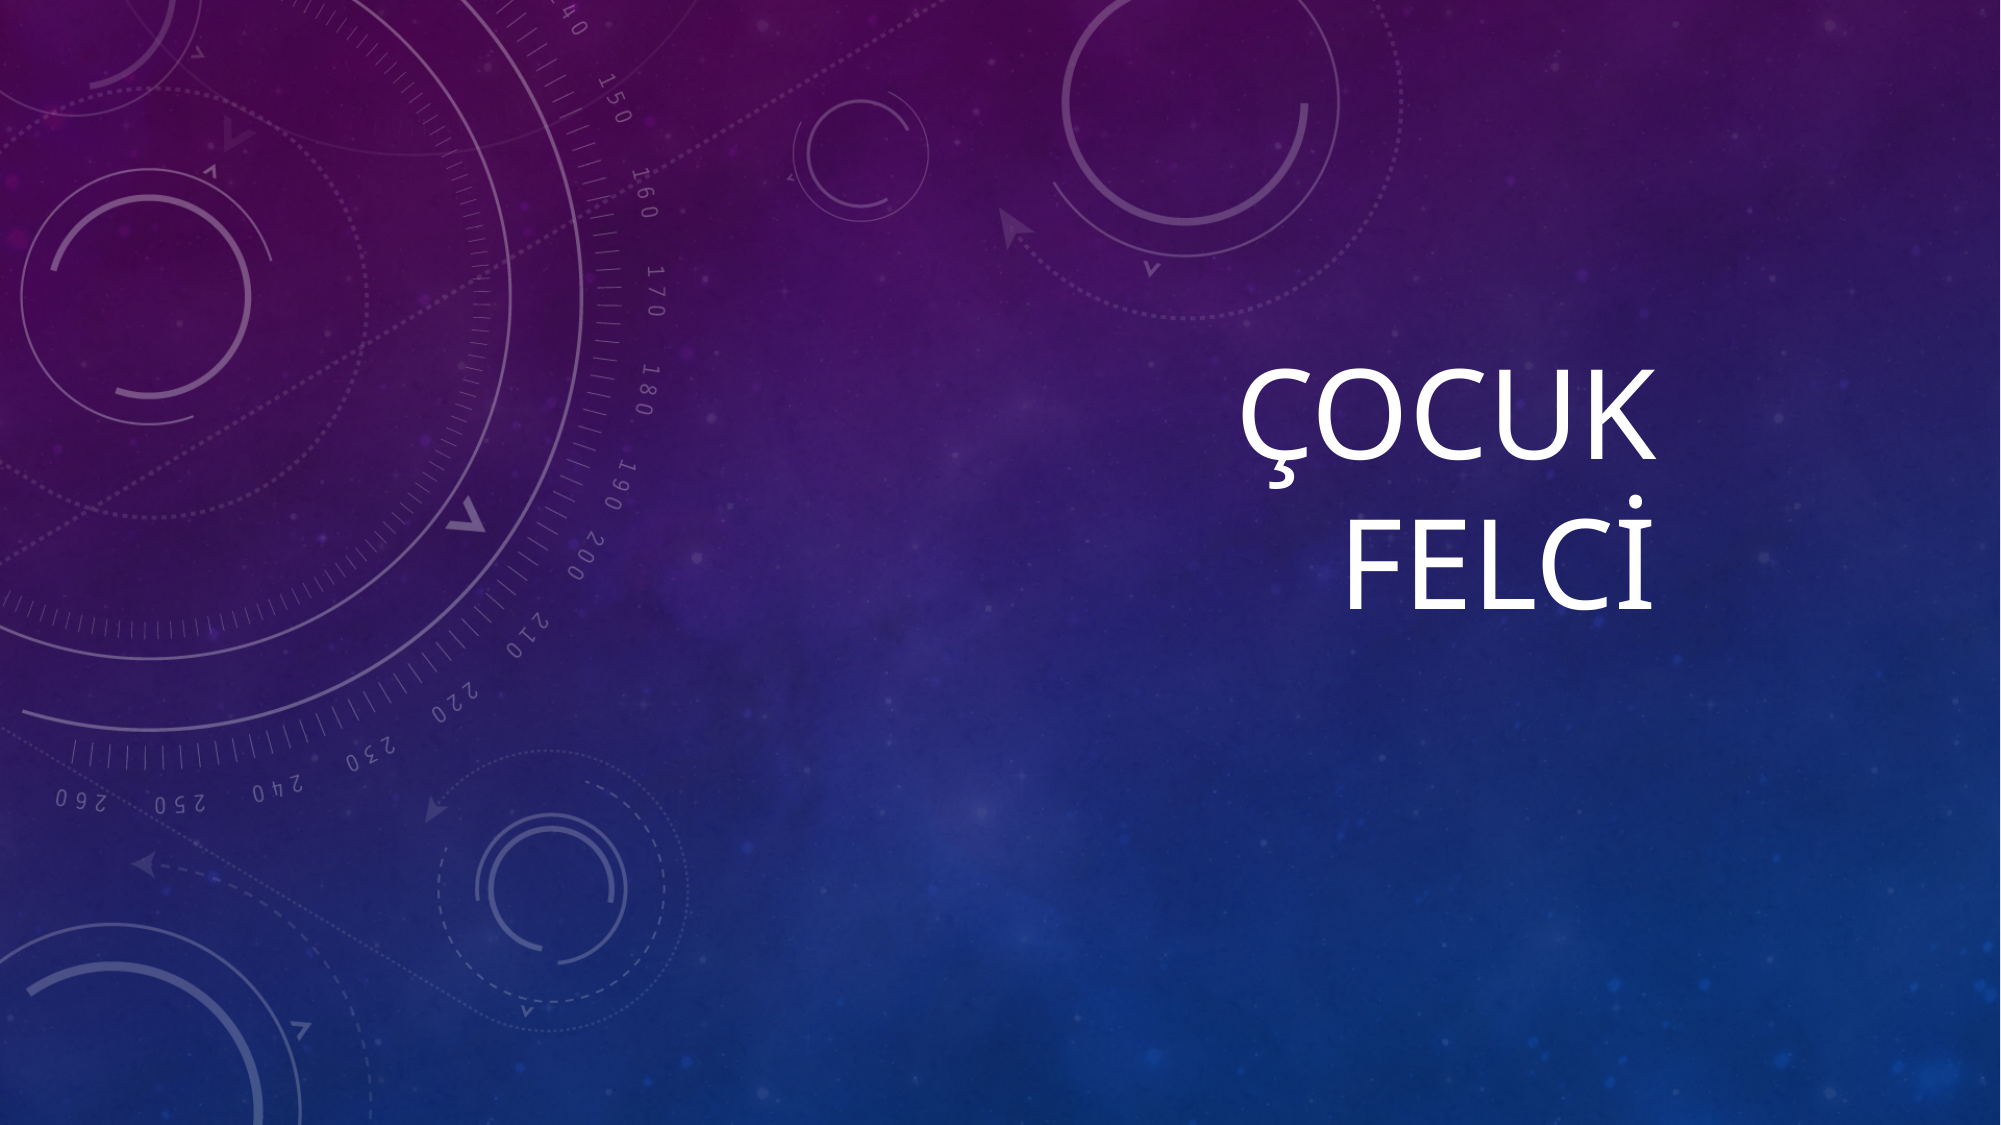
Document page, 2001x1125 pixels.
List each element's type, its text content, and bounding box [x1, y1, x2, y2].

title Çocuk felci [877, 483, 1673, 642]
picture [0, 0, 2001, 1125]
